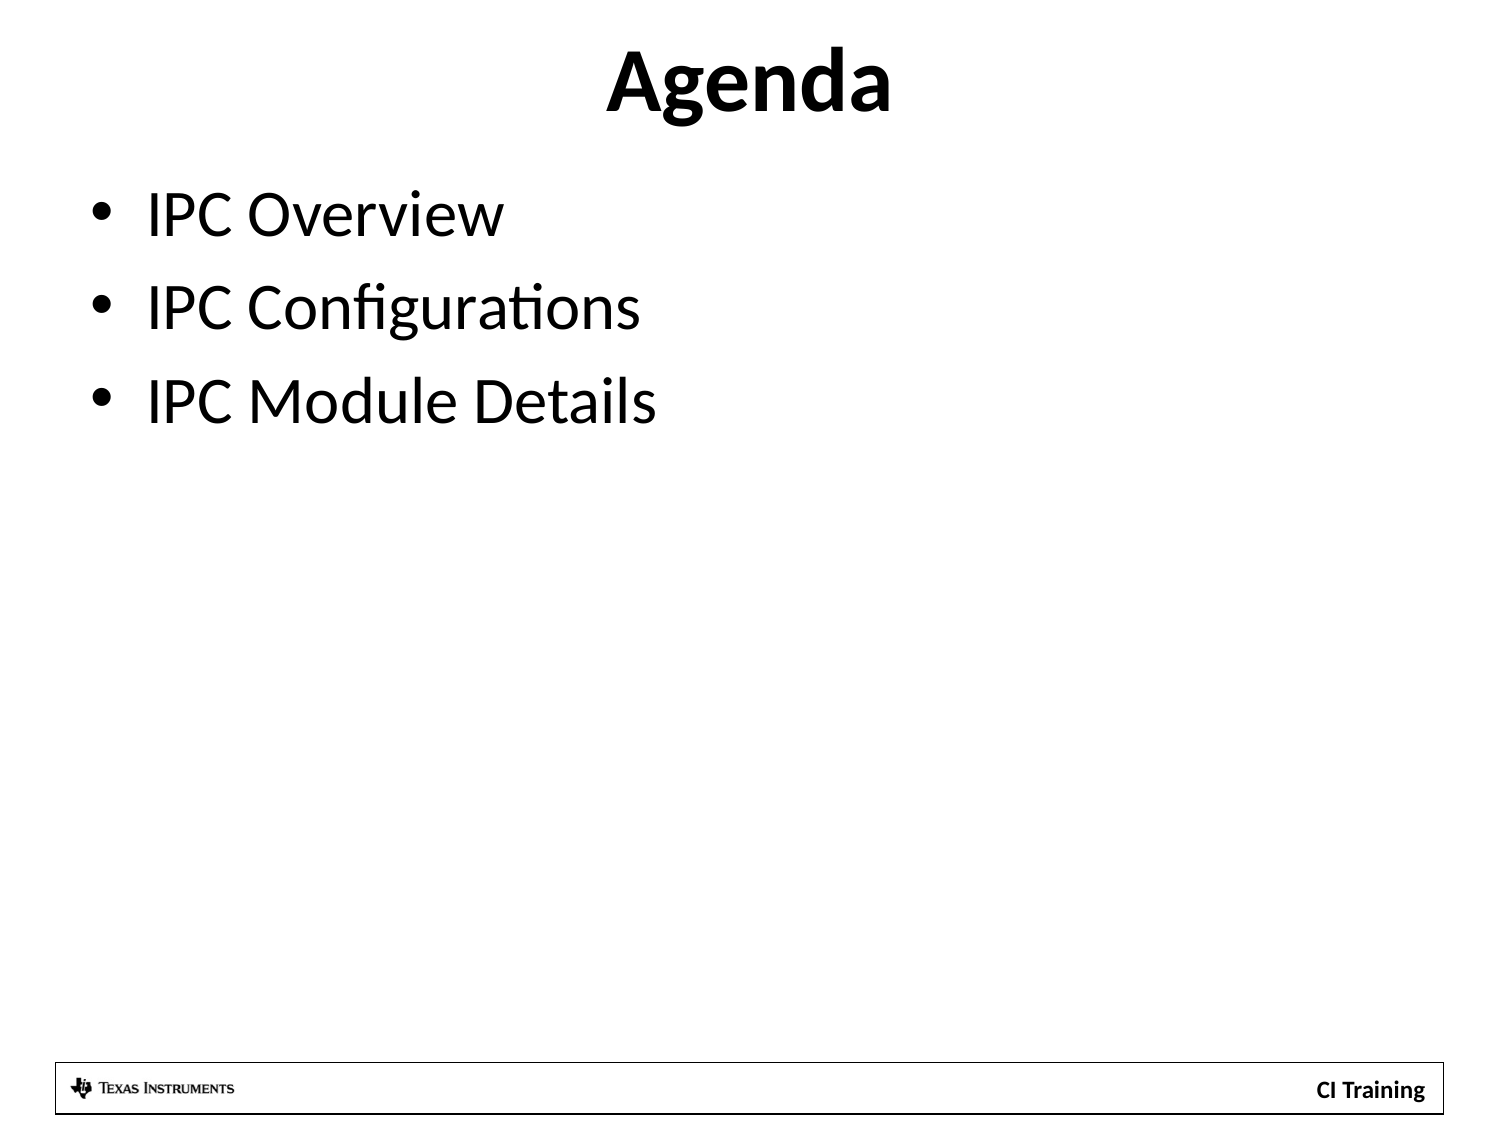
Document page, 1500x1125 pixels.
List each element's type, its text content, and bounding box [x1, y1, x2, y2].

list IPC Overview IPC Configurations IPC Module Details [74, 162, 1426, 1038]
title Agenda [74, 12, 1426, 138]
picture [59, 1066, 245, 1110]
